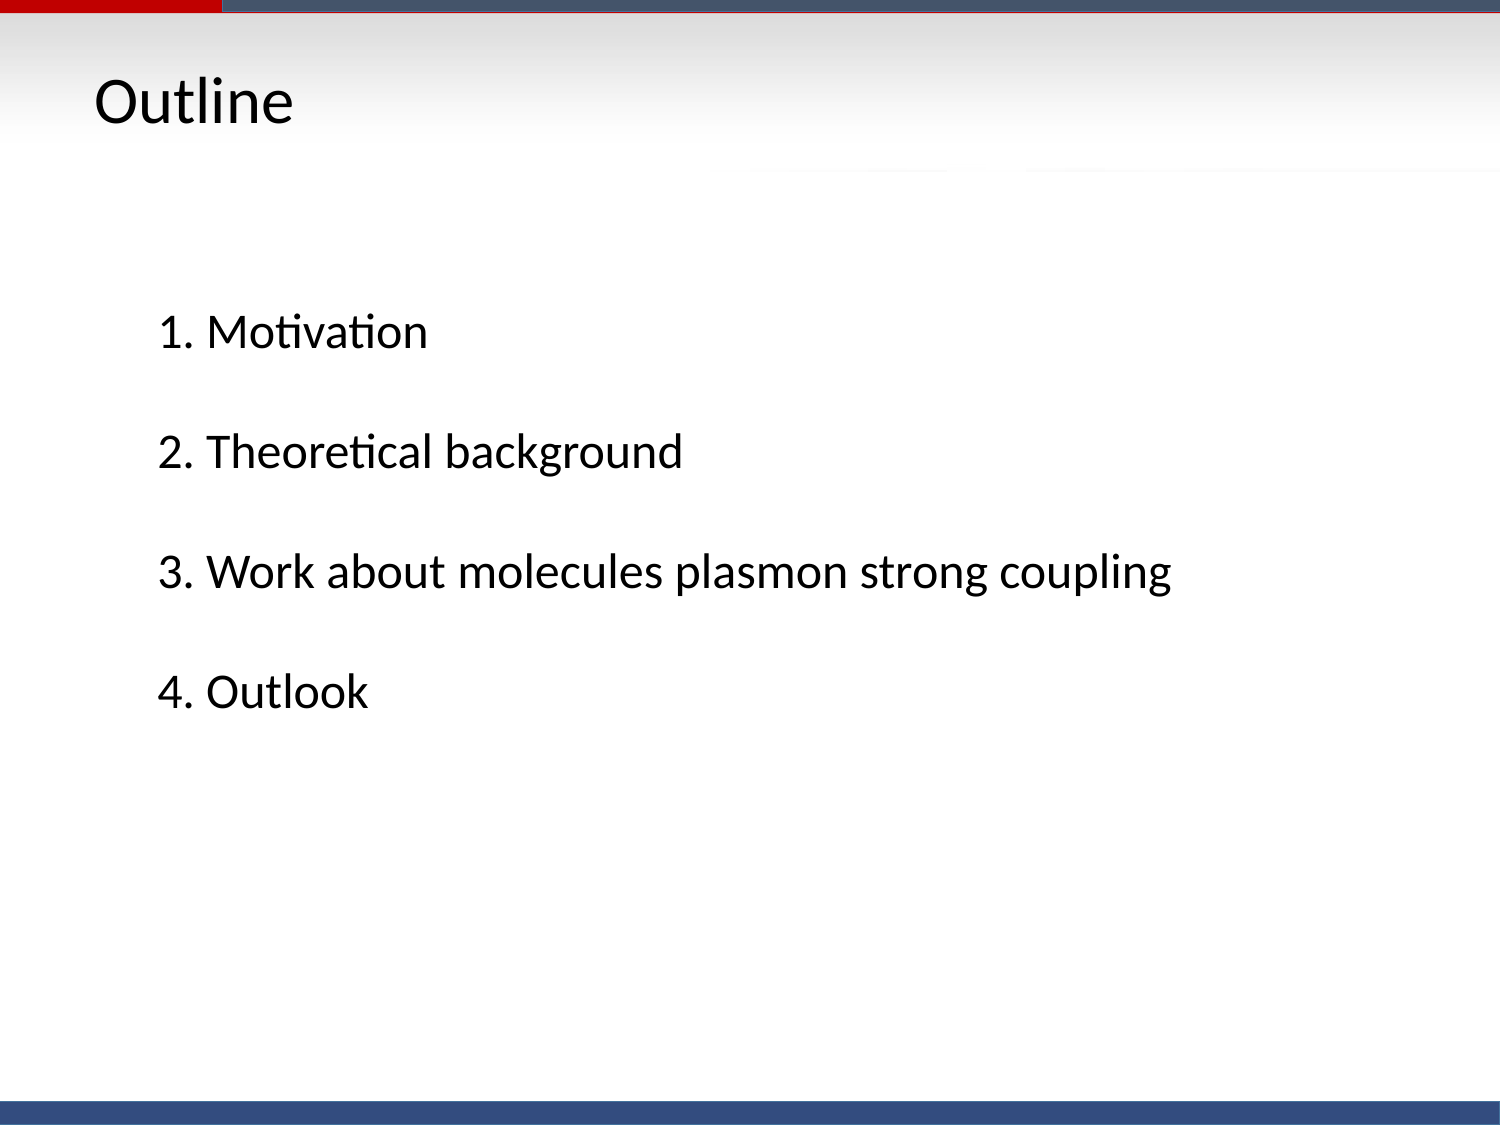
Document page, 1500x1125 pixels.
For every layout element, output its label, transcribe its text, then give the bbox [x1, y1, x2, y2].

picture [0, 14, 1500, 172]
text_box Outline [79, 49, 411, 145]
text_box 1. Motivation 2. Theoretical background 3. Work about molecules plasmon strong coupling 4. Outlook [142, 290, 1337, 726]
